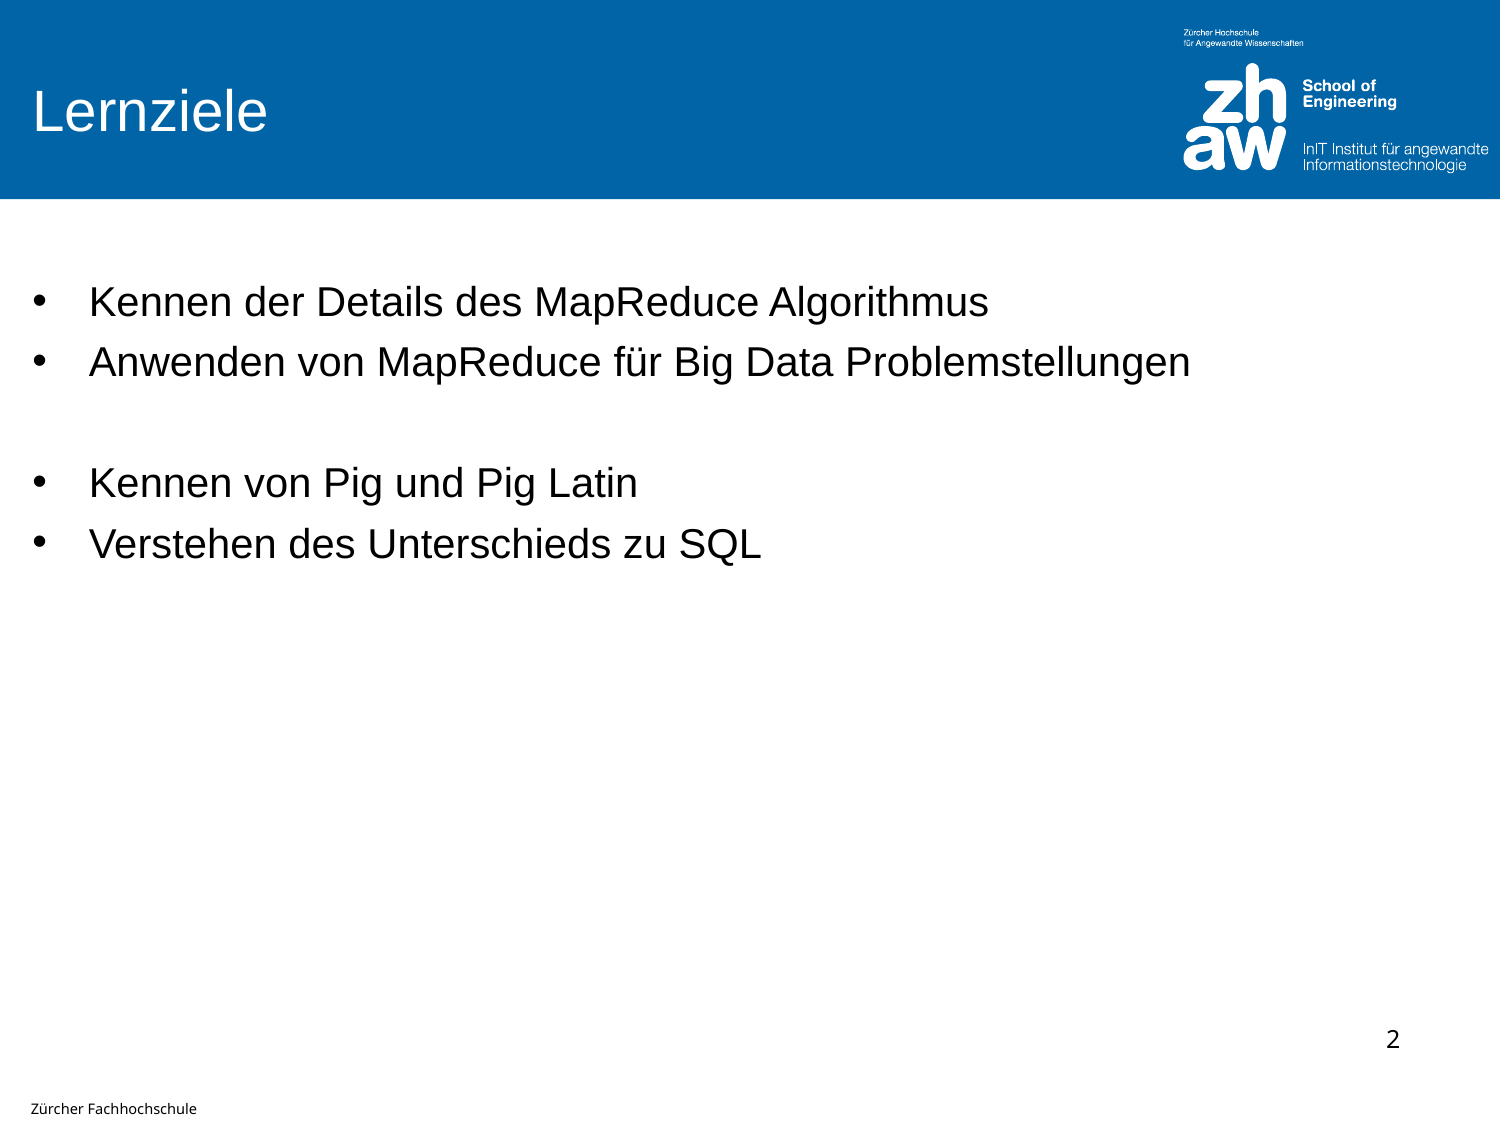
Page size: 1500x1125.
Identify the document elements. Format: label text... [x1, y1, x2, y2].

list Kennen der Details des MapReduce Algorithmus Anwenden von MapReduce für Big Data Problemstellungen Kennen von Pig und Pig Latin Verstehen des Unterschieds zu SQL [17, 267, 1436, 1010]
title Lernziele [17, 30, 1156, 186]
slide_number 2 [1371, 1015, 1478, 1101]
